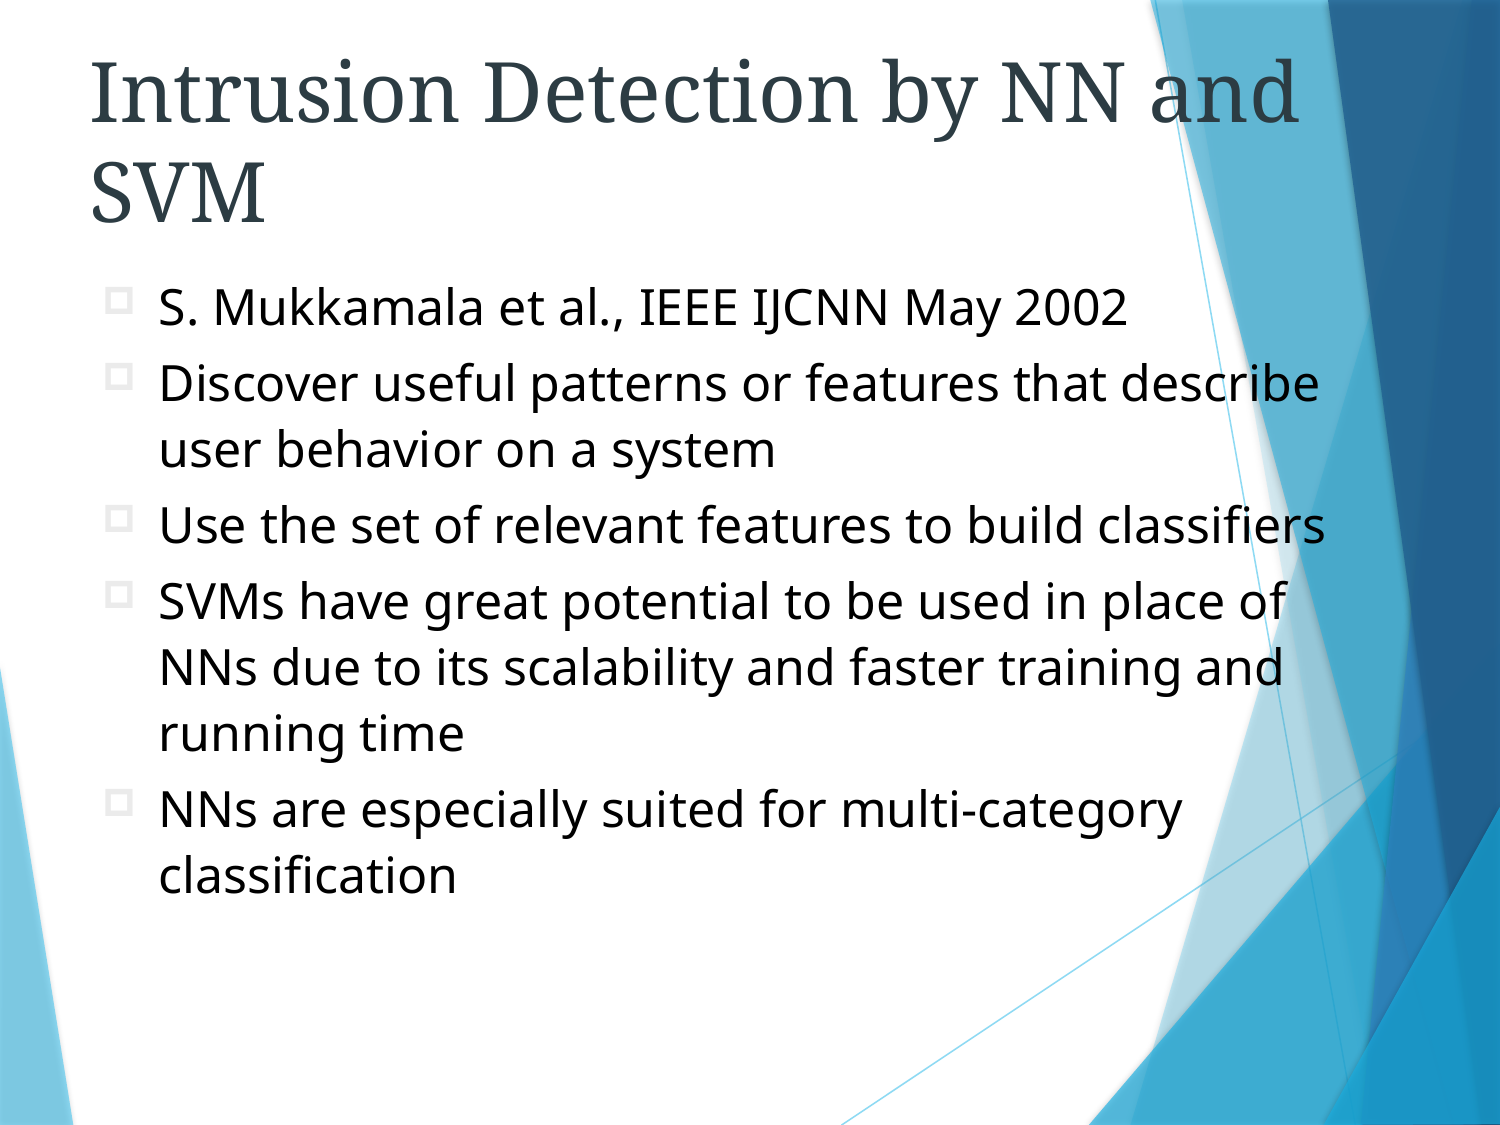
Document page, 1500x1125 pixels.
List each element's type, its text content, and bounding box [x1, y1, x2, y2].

text_box S. Mukkamala et al., IEEE IJCNN May 2002 Discover useful patterns or features that describe user behavior on a system Use the set of relevant features to build classifiers SVMs have great potential to be used in place of NNs due to its scalability and faster training and running time NNs are especially suited for multi-category classification [87, 262, 1400, 1005]
text_box Intrusion Detection by NN and SVM [74, 45, 1425, 233]
